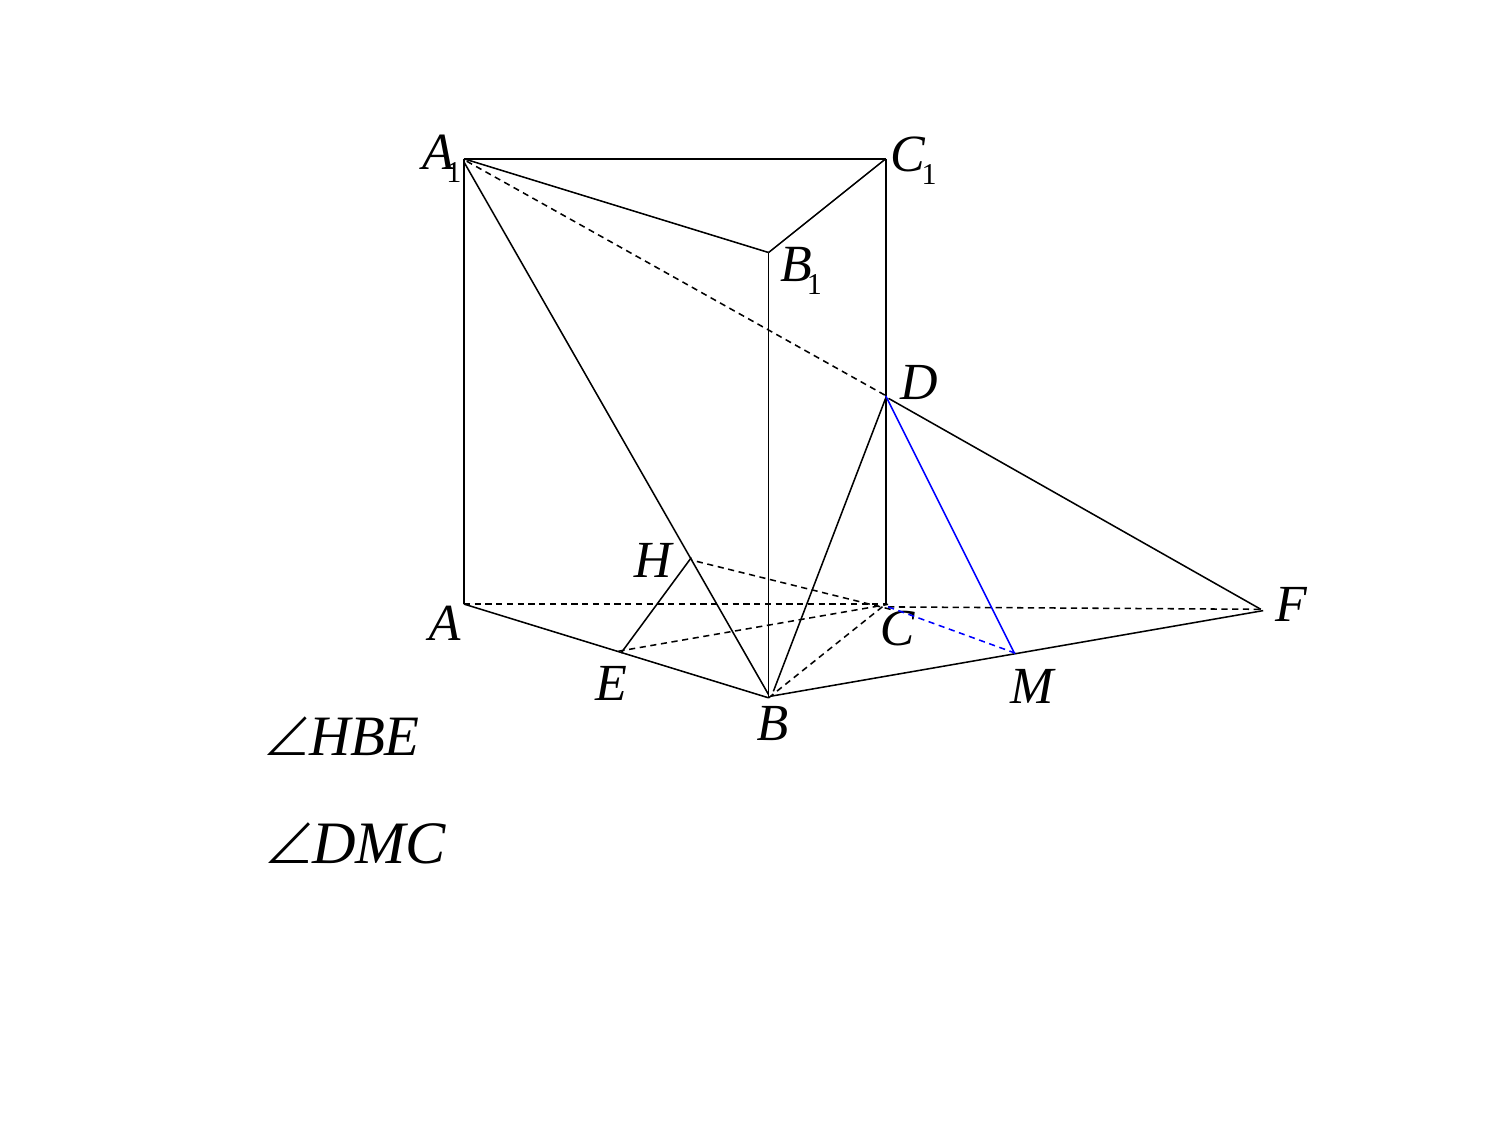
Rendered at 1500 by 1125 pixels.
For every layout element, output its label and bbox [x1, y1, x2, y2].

text_box [257, 808, 460, 880]
text_box [257, 702, 434, 766]
text_box [691, 559, 883, 610]
text_box [888, 398, 1262, 610]
text_box [1022, 618, 1264, 697]
text_box [608, 569, 705, 641]
text_box [1001, 656, 1071, 714]
text_box [821, 460, 1080, 590]
text_box [1265, 573, 1323, 631]
text_box [887, 606, 1018, 655]
text_box [409, 116, 947, 396]
text_box [409, 589, 947, 749]
text_box [770, 610, 995, 697]
text_box [349, 275, 883, 581]
text_box [624, 529, 686, 587]
